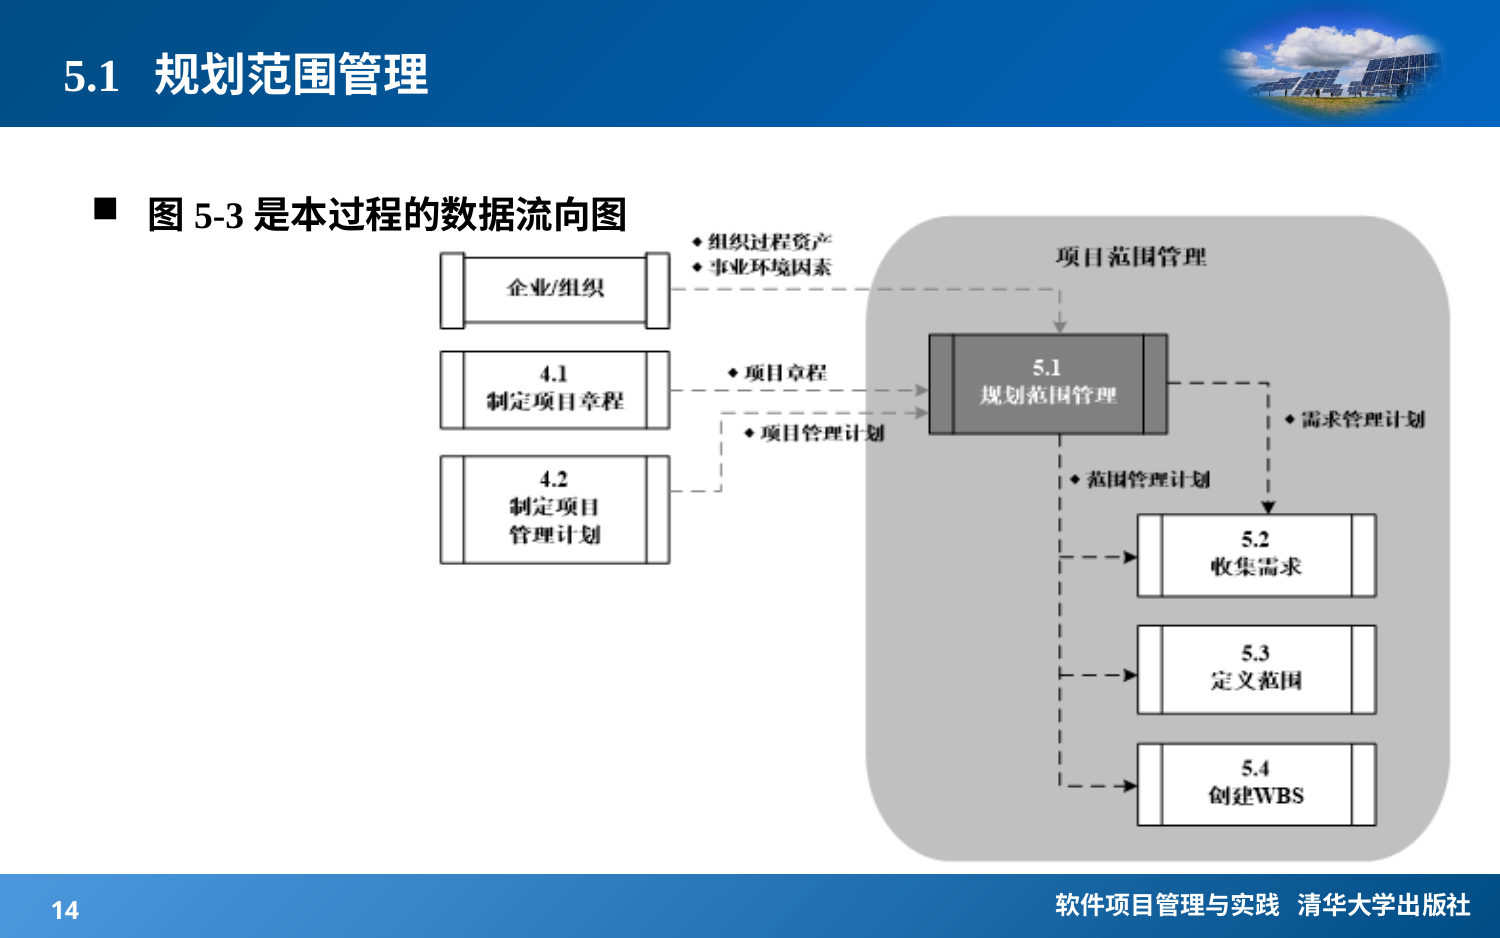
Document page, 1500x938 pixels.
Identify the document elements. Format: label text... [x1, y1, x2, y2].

picture [418, 206, 1462, 871]
picture [1233, 6, 1433, 113]
title 5.1 规划范围管理 [48, 19, 1005, 127]
text_box 图5-3是本过程的数据流向图 [76, 161, 1424, 748]
